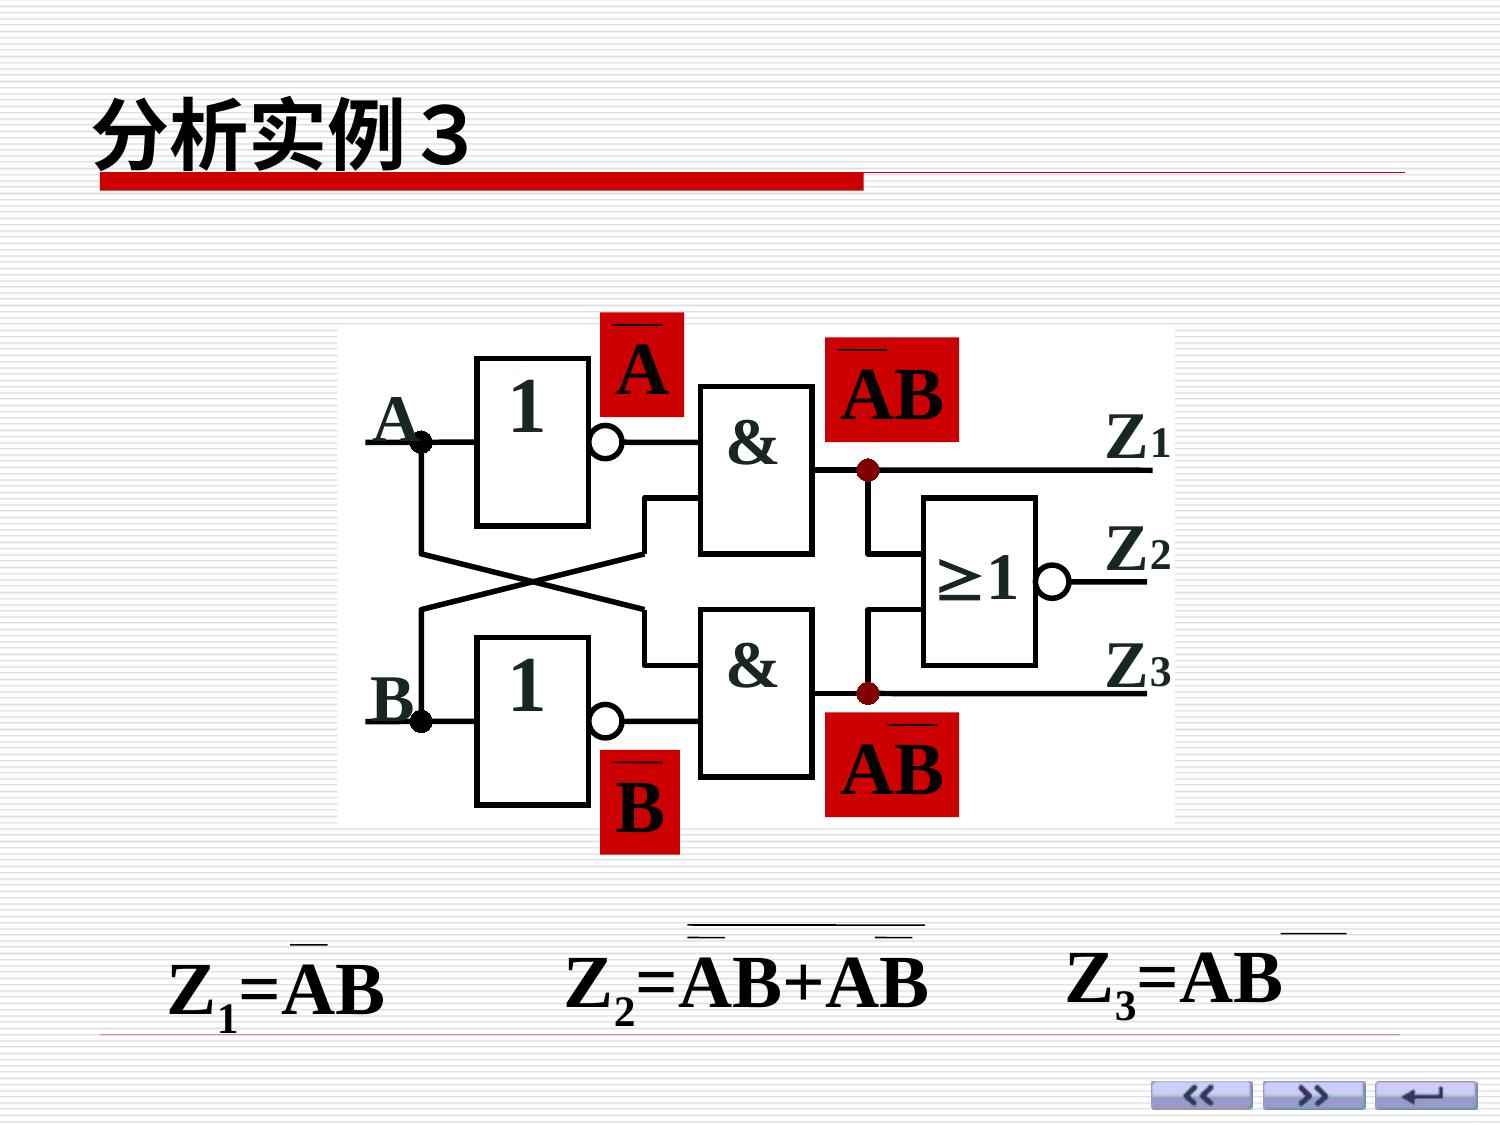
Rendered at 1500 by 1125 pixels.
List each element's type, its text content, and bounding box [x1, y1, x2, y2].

title 分析实例３ [75, 50, 1350, 188]
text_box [152, 932, 400, 1038]
picture [0, 0, 1500, 1125]
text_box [337, 312, 1181, 856]
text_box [1049, 919, 1377, 1037]
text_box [549, 924, 944, 1031]
